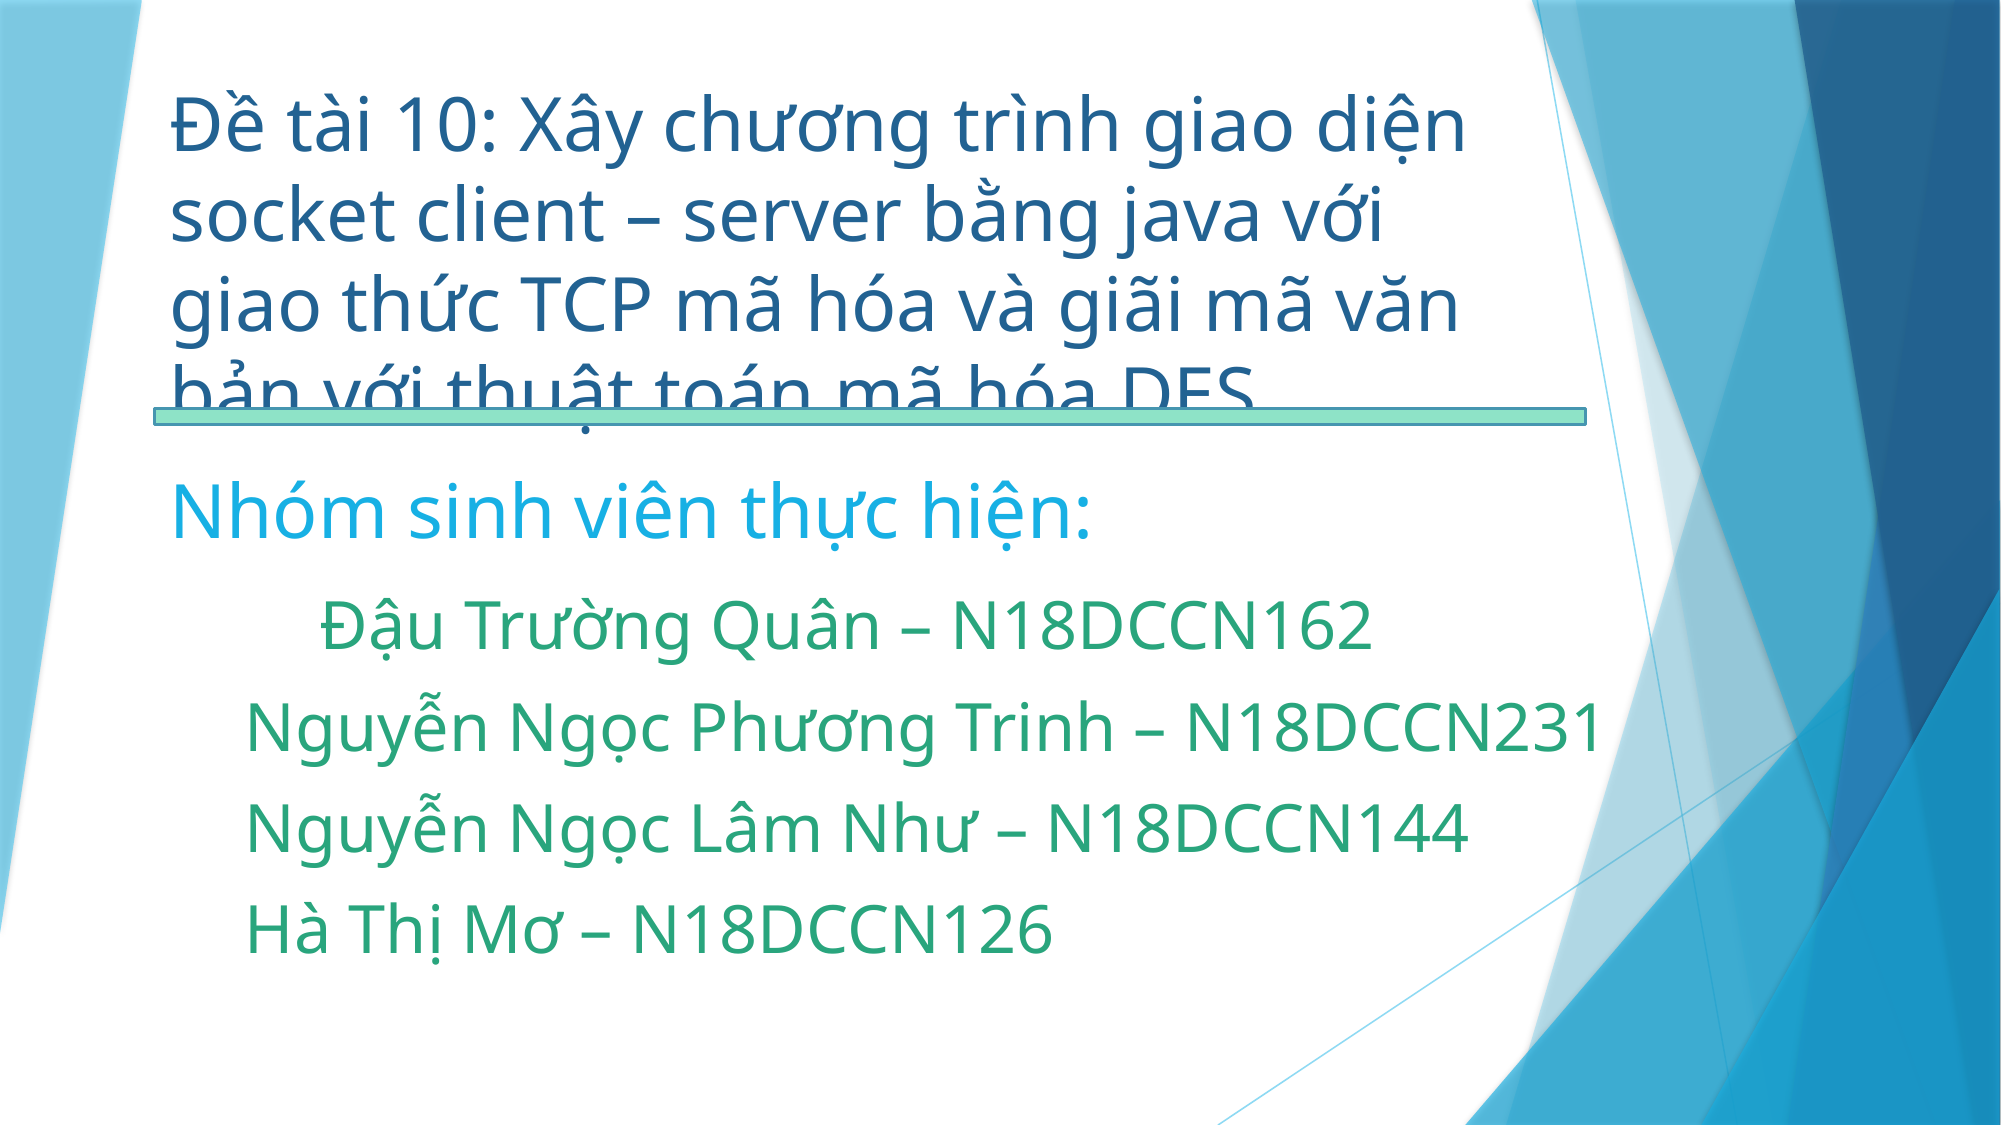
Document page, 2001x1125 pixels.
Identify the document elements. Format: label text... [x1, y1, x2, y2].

text_box Đề tài 10: Xây chương trình giao diện socket client – server bằng java với giao thức TCP mã hóa và giãi mã văn bản với thuật toán mã hóa DES [154, 68, 1522, 371]
text_box [153, 407, 1587, 426]
subtitle Nhóm sinh viên thực hiện: Đậu Trường Quân – N18DCCN162 Nguyễn Ngọc Phương Trinh – N18DCCN231 Nguyễn Ngọc Lâm Như – N18DCCN144 Hà Thị Mơ – N18DCCN126 [154, 456, 1738, 1094]
